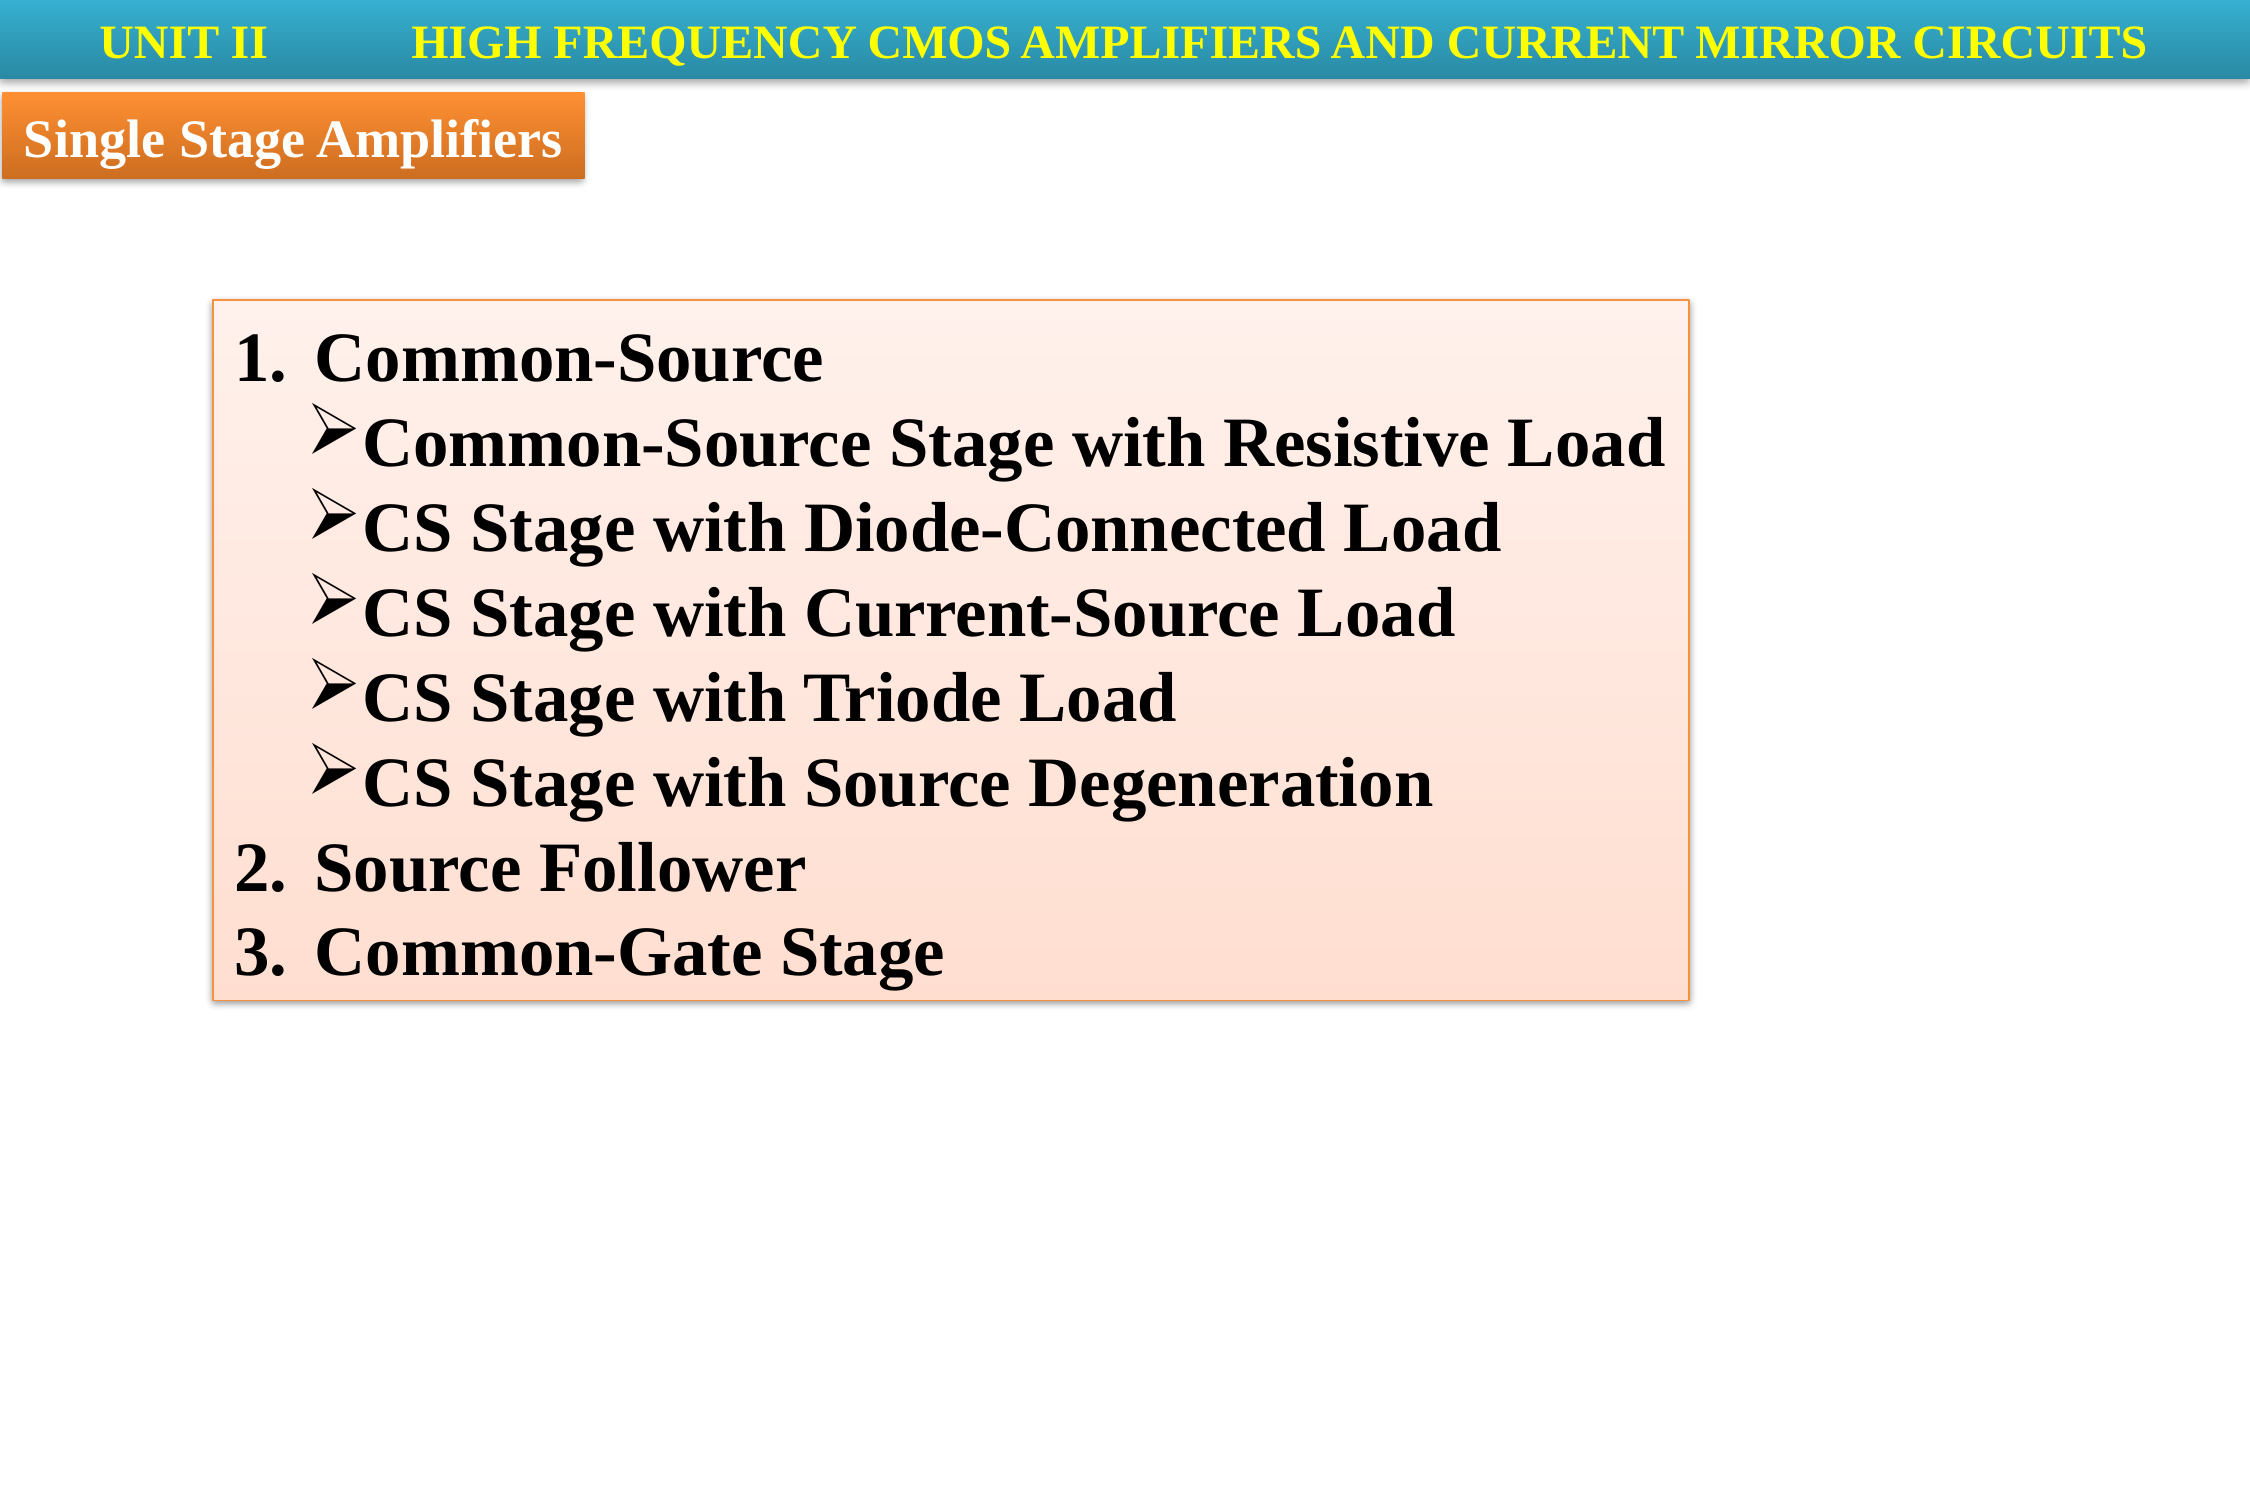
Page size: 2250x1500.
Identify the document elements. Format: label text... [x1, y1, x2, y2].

text_box Single Stage Amplifiers [2, 92, 585, 179]
text_box UNIT II HIGH FREQUENCY CMOS AMPLIFIERS AND CURRENT MIRROR CIRCUITS [0, 0, 2250, 79]
text_box Common-Source Common-Source Stage with Resistive Load CS Stage with Diode-Connected Load CS Stage with Current-Source Load CS Stage with Triode Load CS Stage with Source Degeneration Source Follower Common-Gate Stage [212, 299, 1690, 1001]
